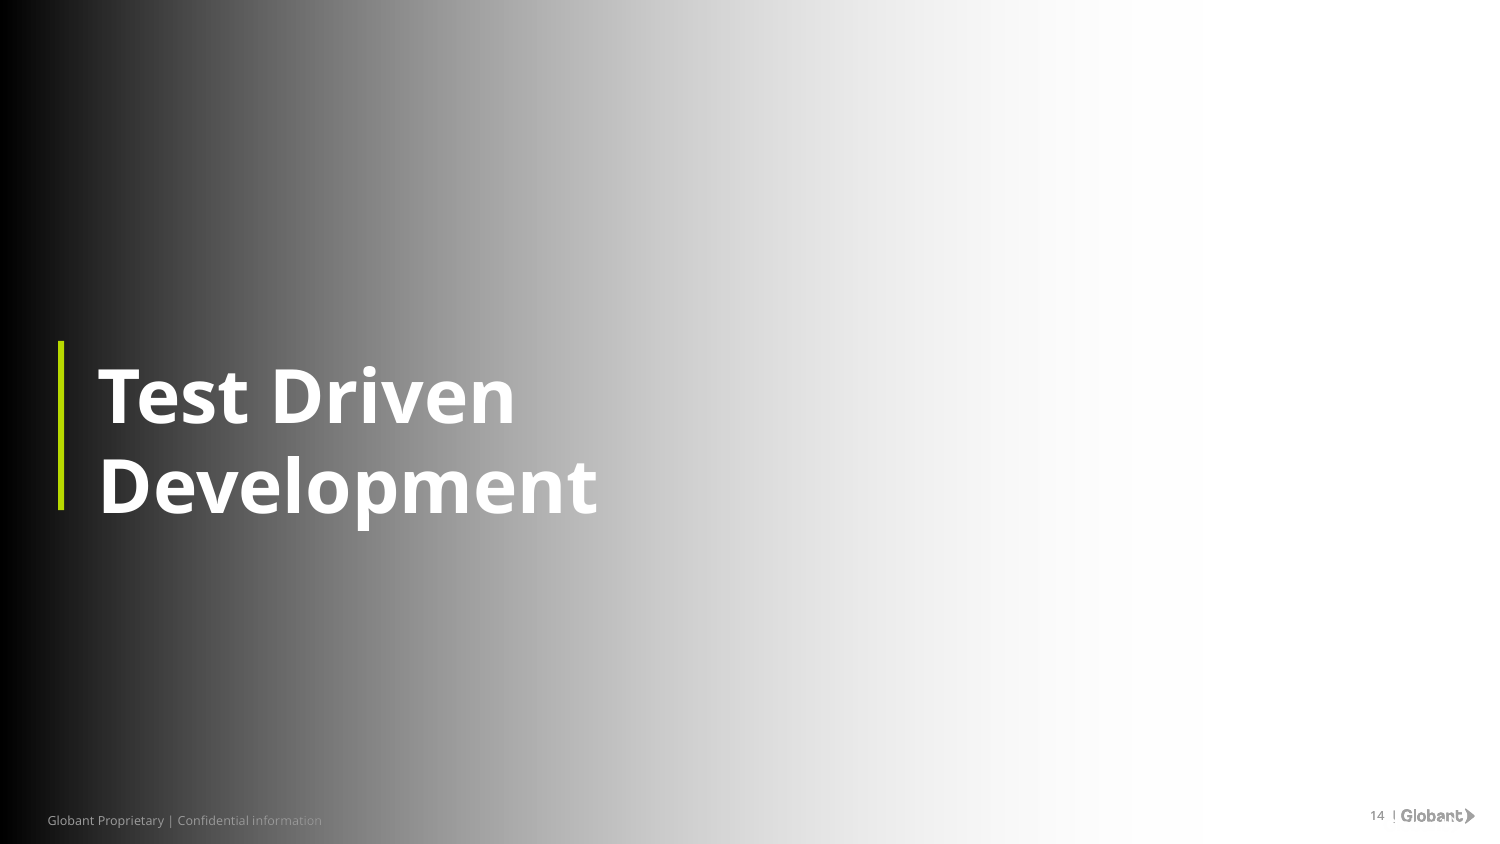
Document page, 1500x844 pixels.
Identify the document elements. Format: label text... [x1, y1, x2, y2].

picture [1379, 814, 1467, 836]
title Test Driven Development [82, 388, 1447, 488]
